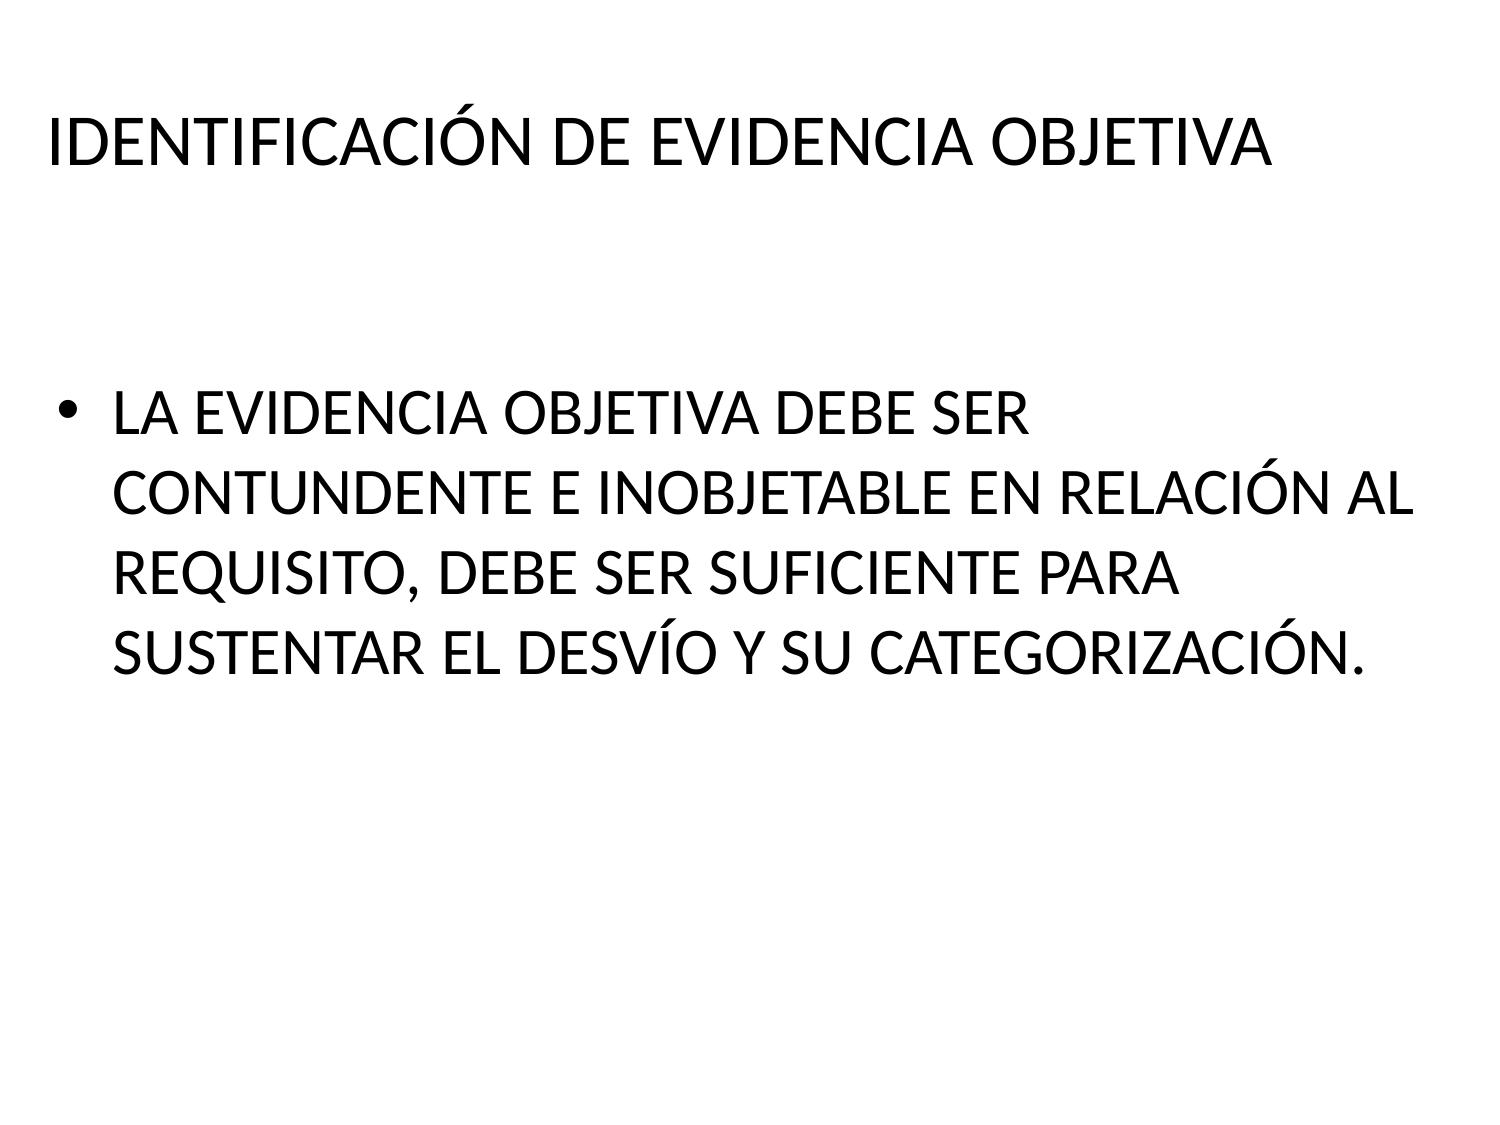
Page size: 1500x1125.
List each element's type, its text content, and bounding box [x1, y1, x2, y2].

title IDENTIFICACIÓN DE EVIDENCIA OBJETIVA [23, 42, 1299, 231]
list LA EVIDENCIA OBJETIVA DEBE SER CONTUNDENTE E INOBJETABLE EN RELACIÓN AL REQUISITO, DEBE SER SUFICIENTE PARA SUSTENTAR EL DESVÍO Y SU CATEGORIZACIÓN. [41, 267, 1459, 1047]
